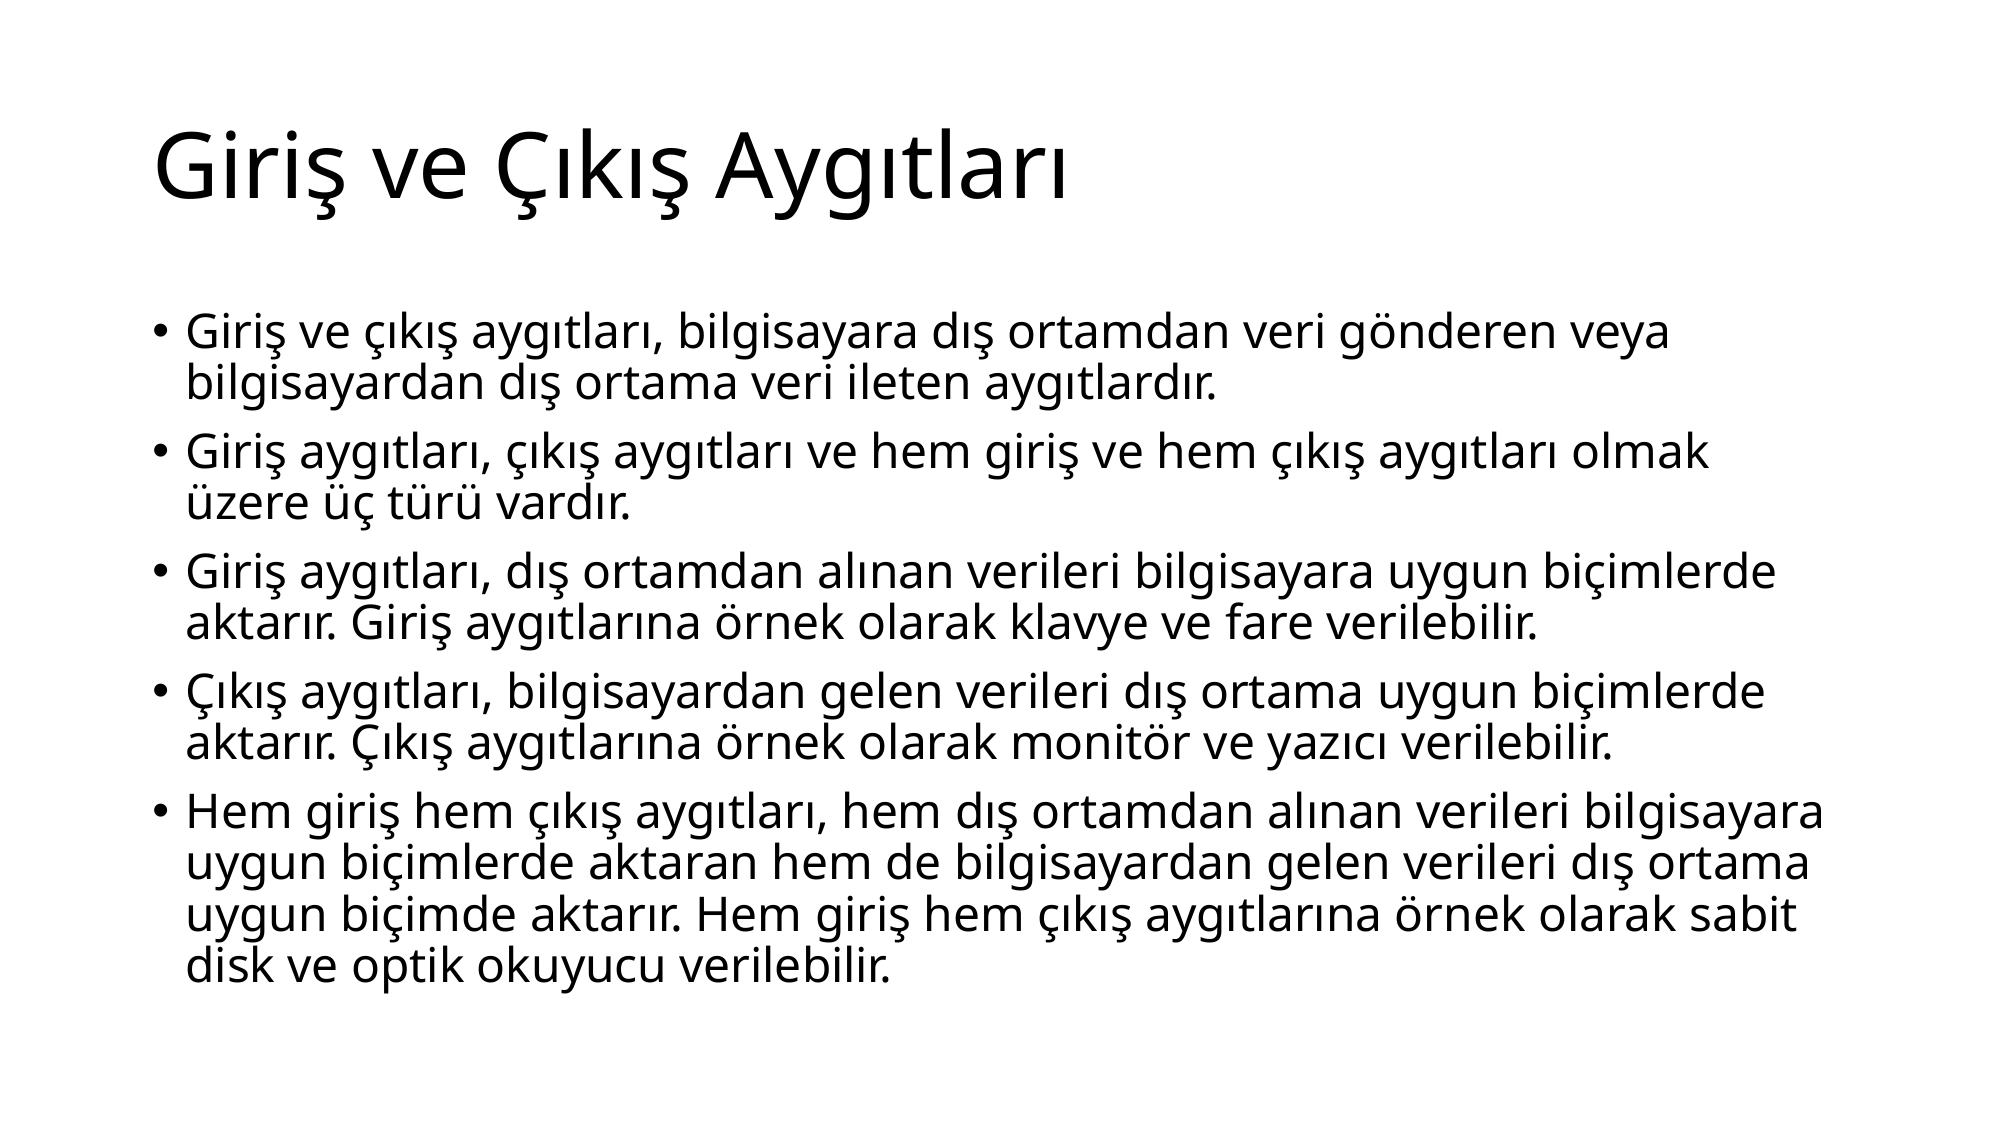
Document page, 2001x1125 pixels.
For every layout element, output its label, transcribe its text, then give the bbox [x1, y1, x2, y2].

title Giriş ve Çıkış Aygıtları [137, 59, 1863, 278]
list Giriş ve çıkış aygıtları, bilgisayara dış ortamdan veri gönderen veya bilgisayardan dış ortama veri ileten aygıtlardır. Giriş aygıtları, çıkış aygıtları ve hem giriş ve hem çıkış aygıtları olmak üzere üç türü vardır. Giriş aygıtları, dış ortamdan alınan verileri bilgisayara uygun biçimlerde aktarır. Giriş aygıtlarına örnek olarak klavye ve fare verilebilir. Çıkış aygıtları, bilgisayardan gelen verileri dış ortama uygun biçimlerde aktarır. Çıkış aygıtlarına örnek olarak monitör ve yazıcı verilebilir. Hem giriş hem çıkış aygıtları, hem dış ortamdan alınan verileri bilgisayara uygun biçimlerde aktaran hem de bilgisayardan gelen verileri dış ortama uygun biçimde aktarır. Hem giriş hem çıkış aygıtlarına örnek olarak sabit disk ve optik okuyucu verilebilir. [137, 299, 1863, 1014]
